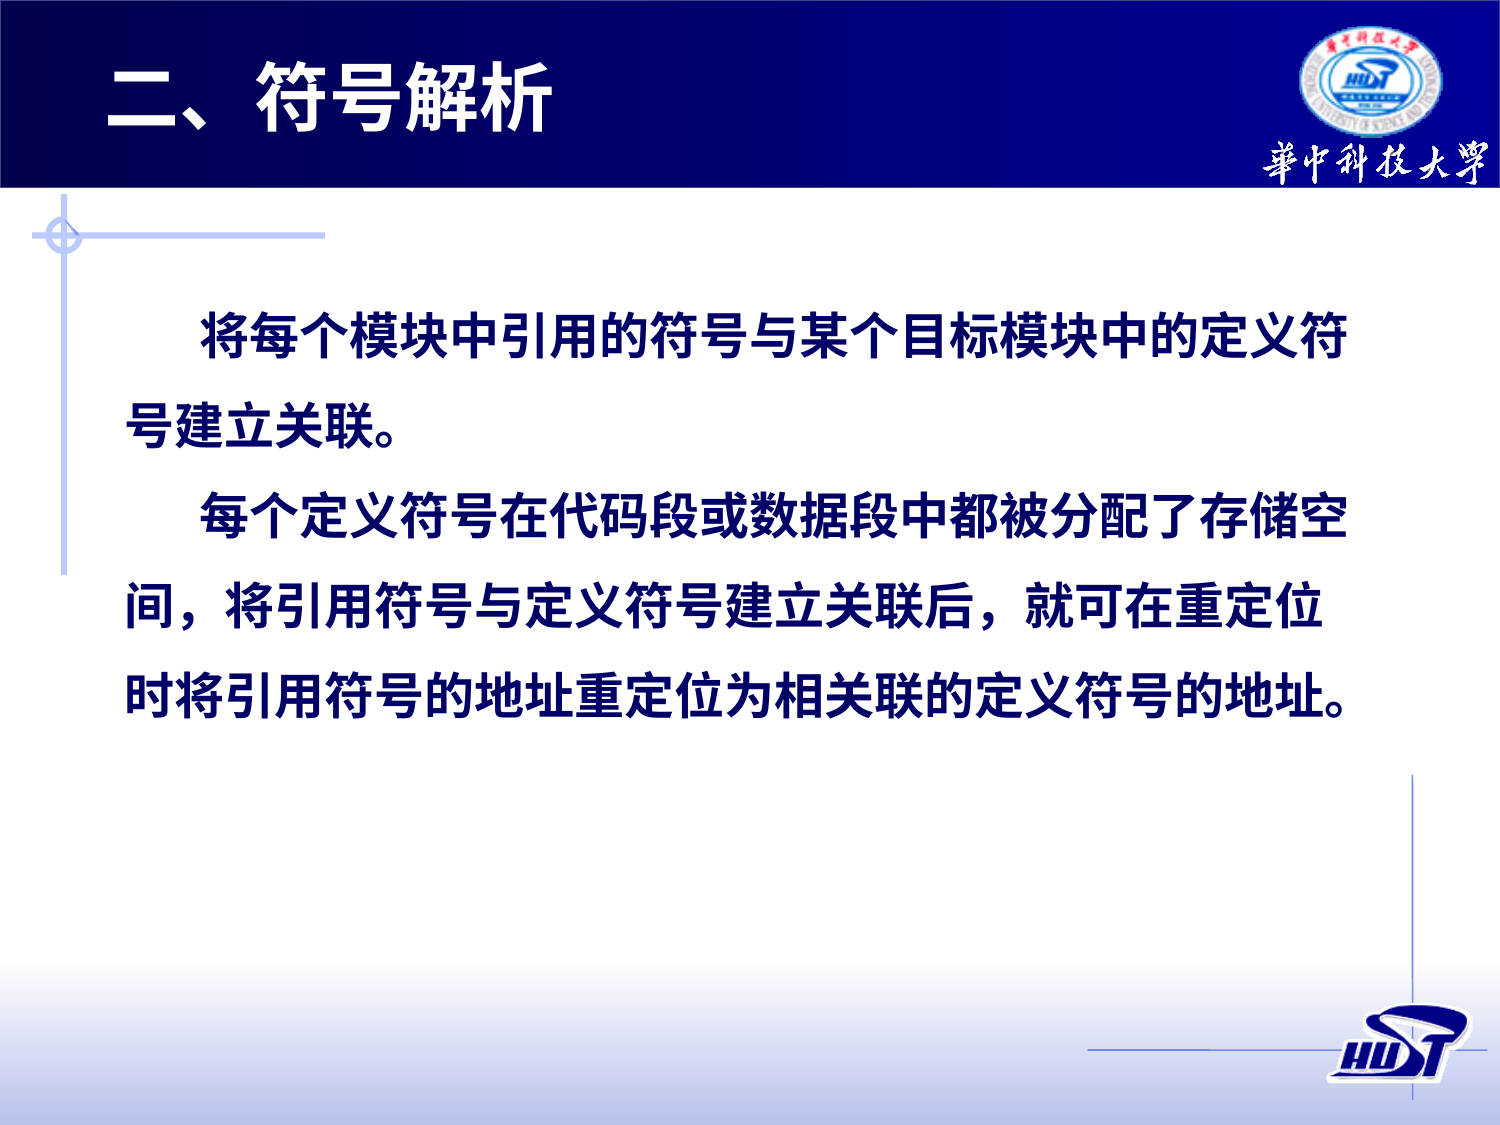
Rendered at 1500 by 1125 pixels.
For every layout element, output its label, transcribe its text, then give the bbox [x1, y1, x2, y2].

text_box 将每个模块中引用的符号与某个目标模块中的定义符号建立关联。 每个定义符号在代码段或数据段中都被分配了存储空间，将引用符号与定义符号建立关联后，就可在重定位时将引用符号的地址重定位为相关联的定义符号的地址。 [0, 267, 1378, 1071]
picture [1299, 26, 1443, 138]
text_box 二、符号解析 [89, 42, 1308, 148]
picture [1262, 140, 1488, 185]
